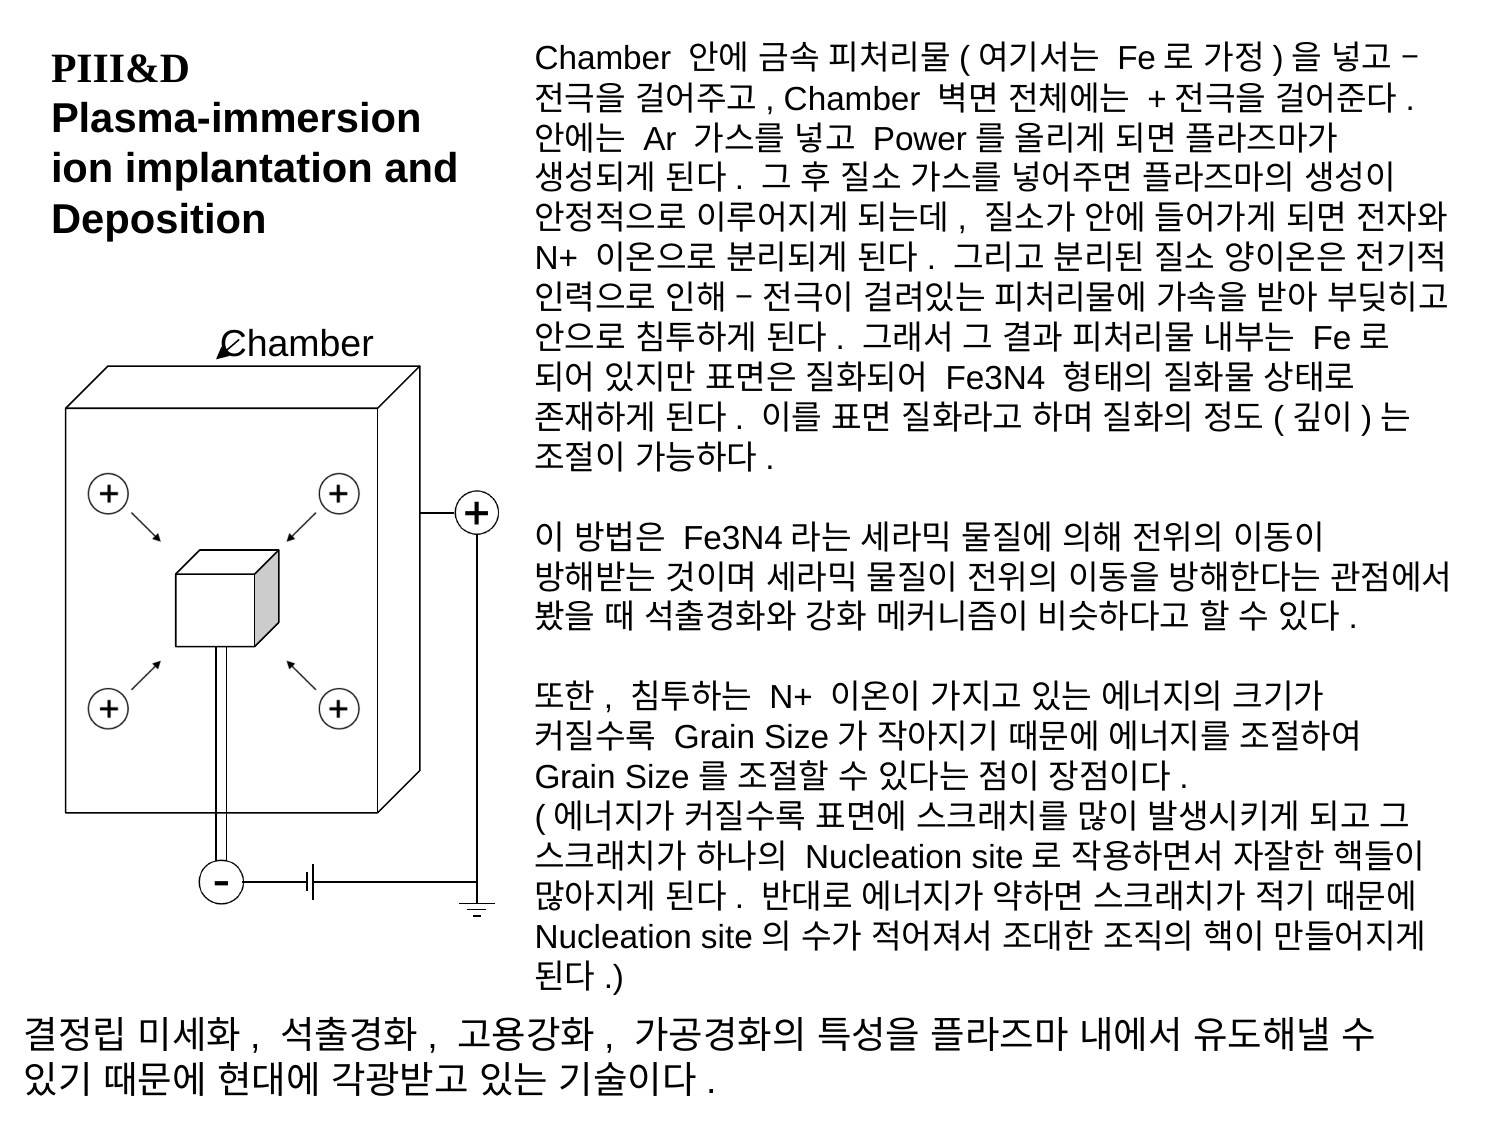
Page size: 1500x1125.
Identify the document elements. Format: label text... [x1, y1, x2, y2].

text_box 결정립 미세화, 석출경화, 고용강화, 가공경화의 특성을 플라즈마 내에서 유도해낼 수 있기 때문에 현대에 각광받고 있는 기술이다. [8, 1003, 1462, 1109]
text_box PIII&D Plasma-immersion ion implantation and Deposition [36, 33, 495, 249]
text_box Chamber 안에 금속 피처리물(여기서는 Fe로 가정)을 넣고 – 전극을 걸어주고, Chamber 벽면 전체에는 +전극을 걸어준다. 안에는 Ar 가스를 넣고 Power를 올리게 되면 플라즈마가 생성되게 된다. 그 후 질소 가스를 넣어주면 플라즈마의 생성이 안정적으로 이루어지게 되는데, 질소가 안에 들어가게 되면 전자와 N+ 이온으로 분리되게 된다. 그리고 분리된 질소 양이온은 전기적 인력으로 인해 – 전극이 걸려있는 피처리물에 가속을 받아 부딪히고 안으로 침투하게 된다. 그래서 그 결과 피처리물 내부는 Fe로 되어 있지만 표면은 질화되어 Fe3N4 형태의 질화물 상태로 존재하게 된다. 이를 표면 질화라고 하며 질화의 정도(깊이)는 조절이 가능하다. 이 방법은 Fe3N4라는 세라믹 물질에 의해 전위의 이동이 방해받는 것이며 세라믹 물질이 전위의 이동을 방해한다는 관점에서 봤을 때 석출경화와 강화 메커니즘이 비슷하다고 할 수 있다. 또한, 침투하는 N+ 이온이 가지고 있는 에너지의 크기가 커질수록 Grain Size가 작아지기 때문에 에너지를 조절하여 Grain Size를 조절할 수 있다는 점이 장점이다. (에너지가 커질수록 표면에 스크래치를 많이 발생시키게 되고 그 스크래치가 하나의 Nucleation site로 작용하면서 자잘한 핵들이 많아지게 된다. 반대로 에너지가 약하면 스크래치가 적기 때문에 Nucleation site의 수가 적어져서 조대한 조직의 핵이 만들어지게 된다.) [519, 29, 1470, 1003]
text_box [65, 311, 521, 936]
